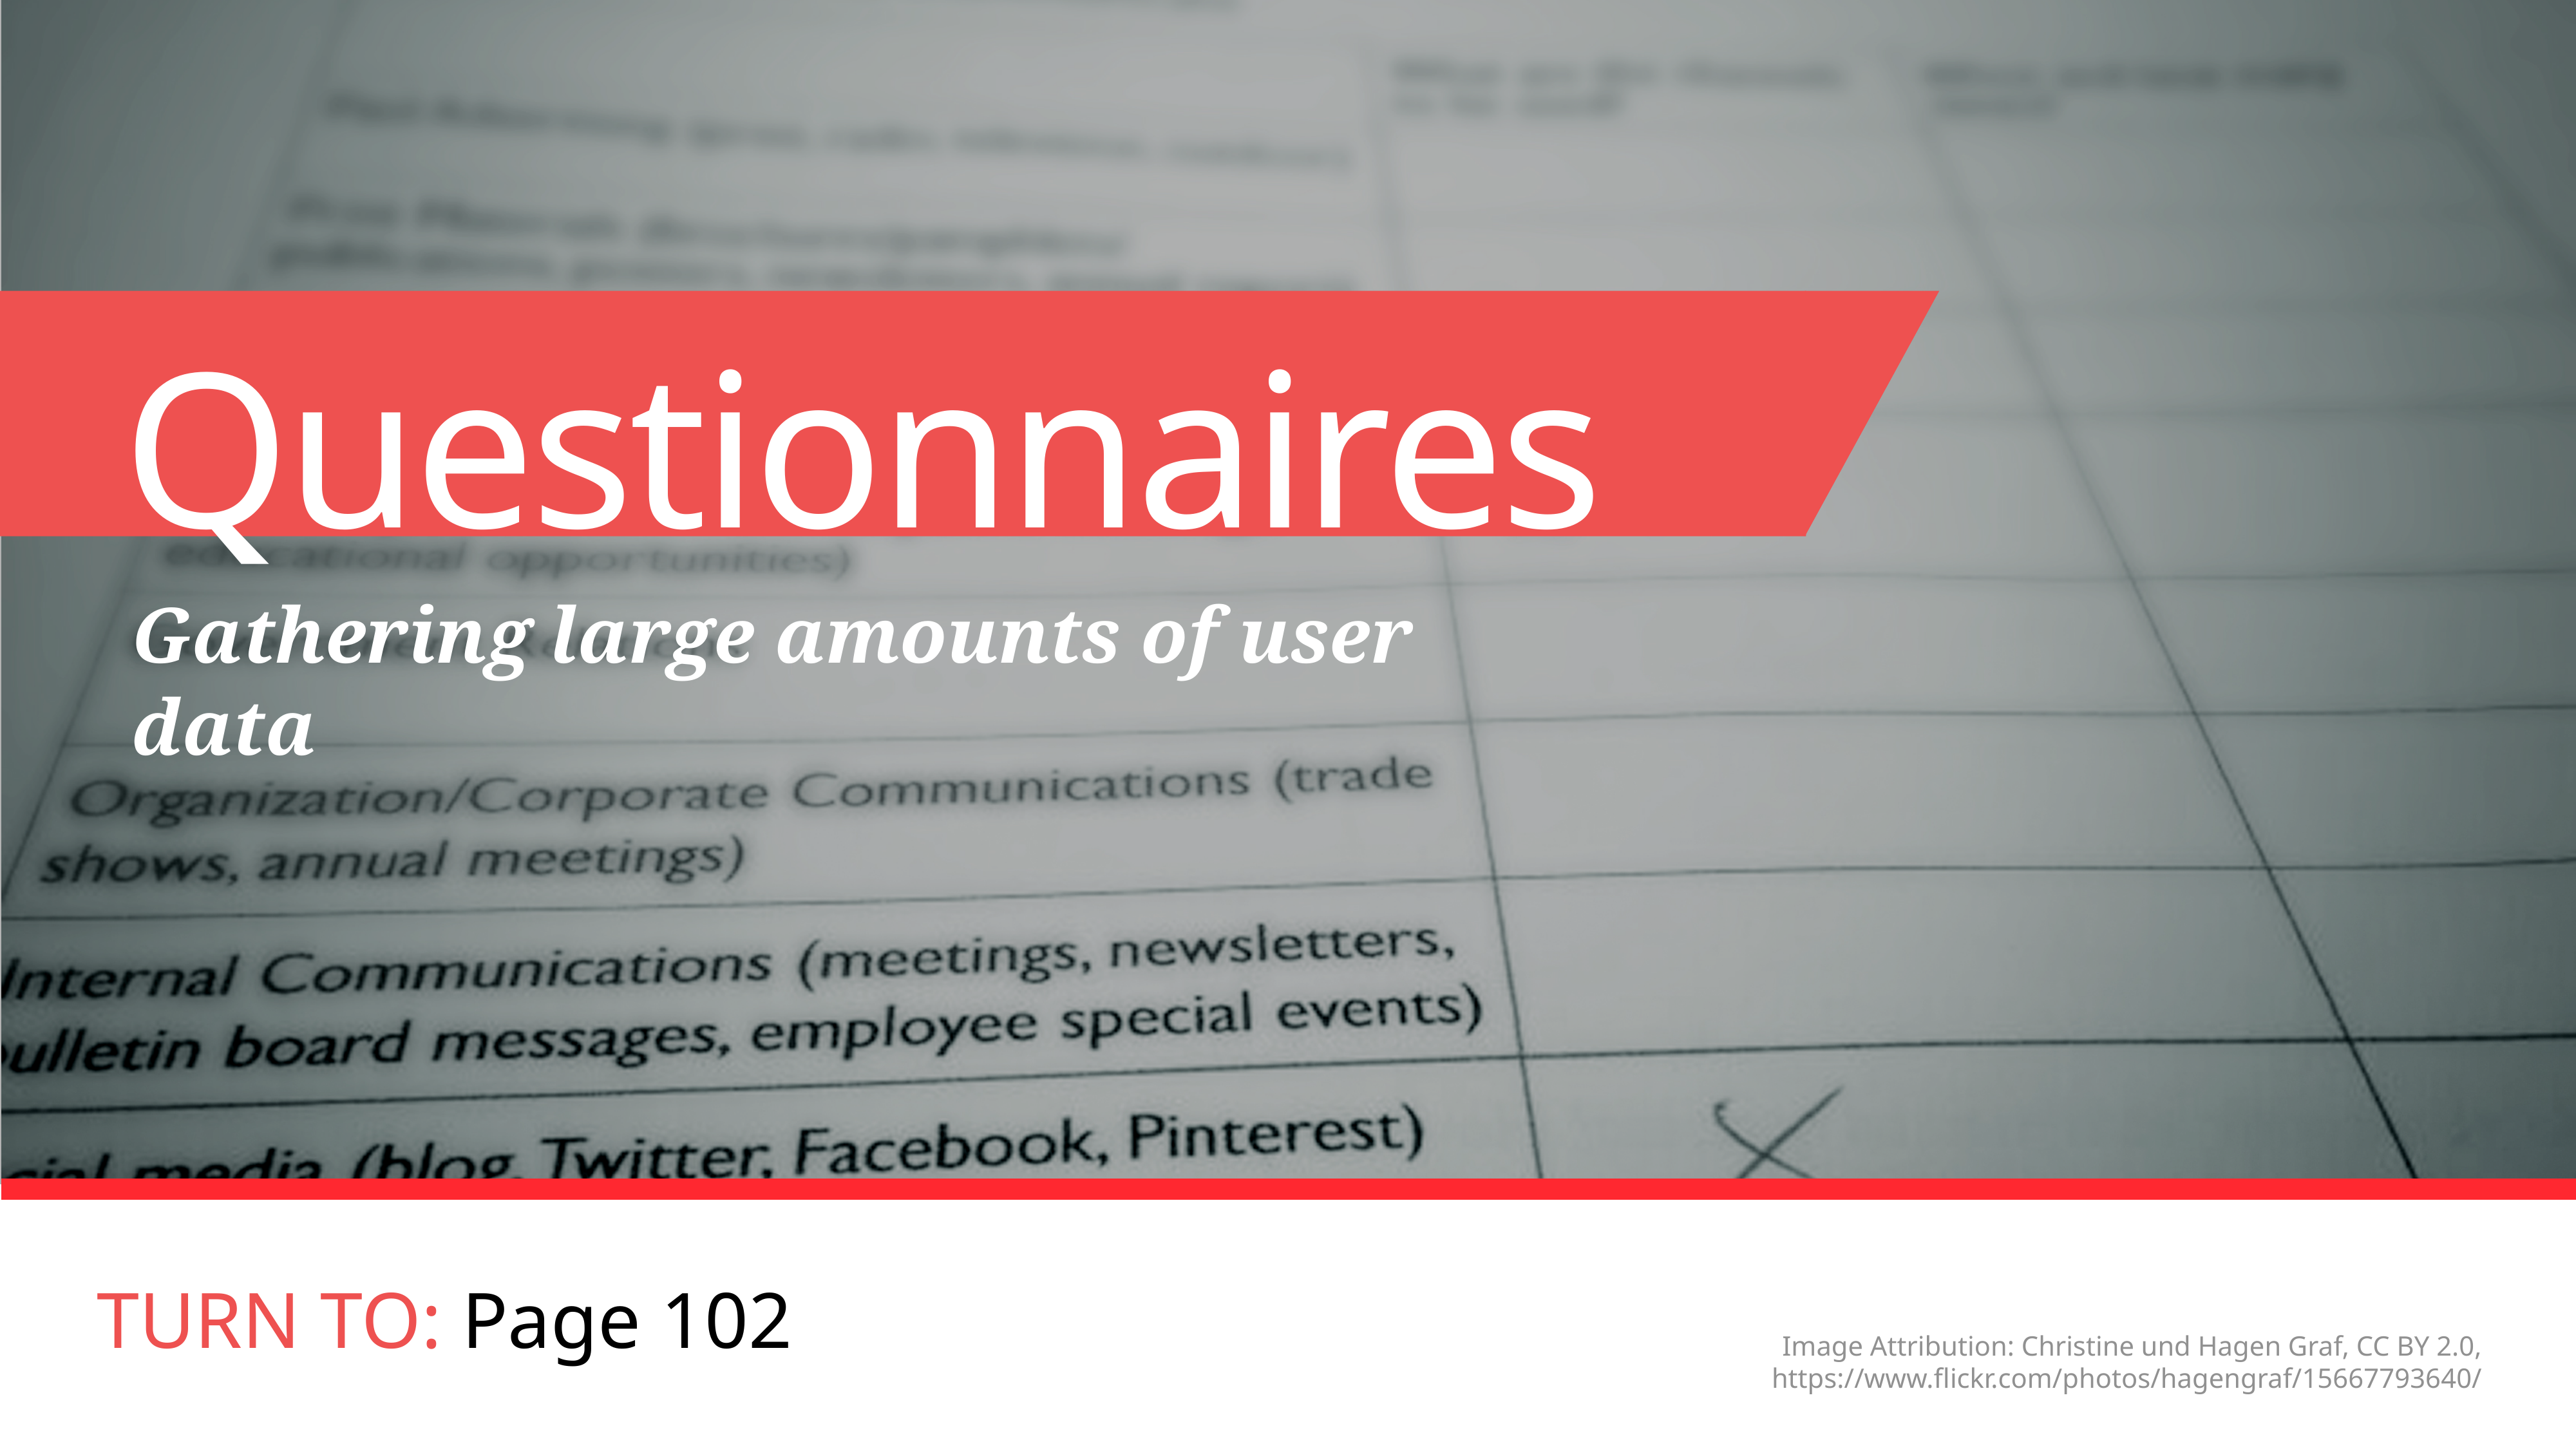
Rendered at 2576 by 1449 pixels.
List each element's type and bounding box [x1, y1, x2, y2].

text_box [0, 0, 2576, 1401]
